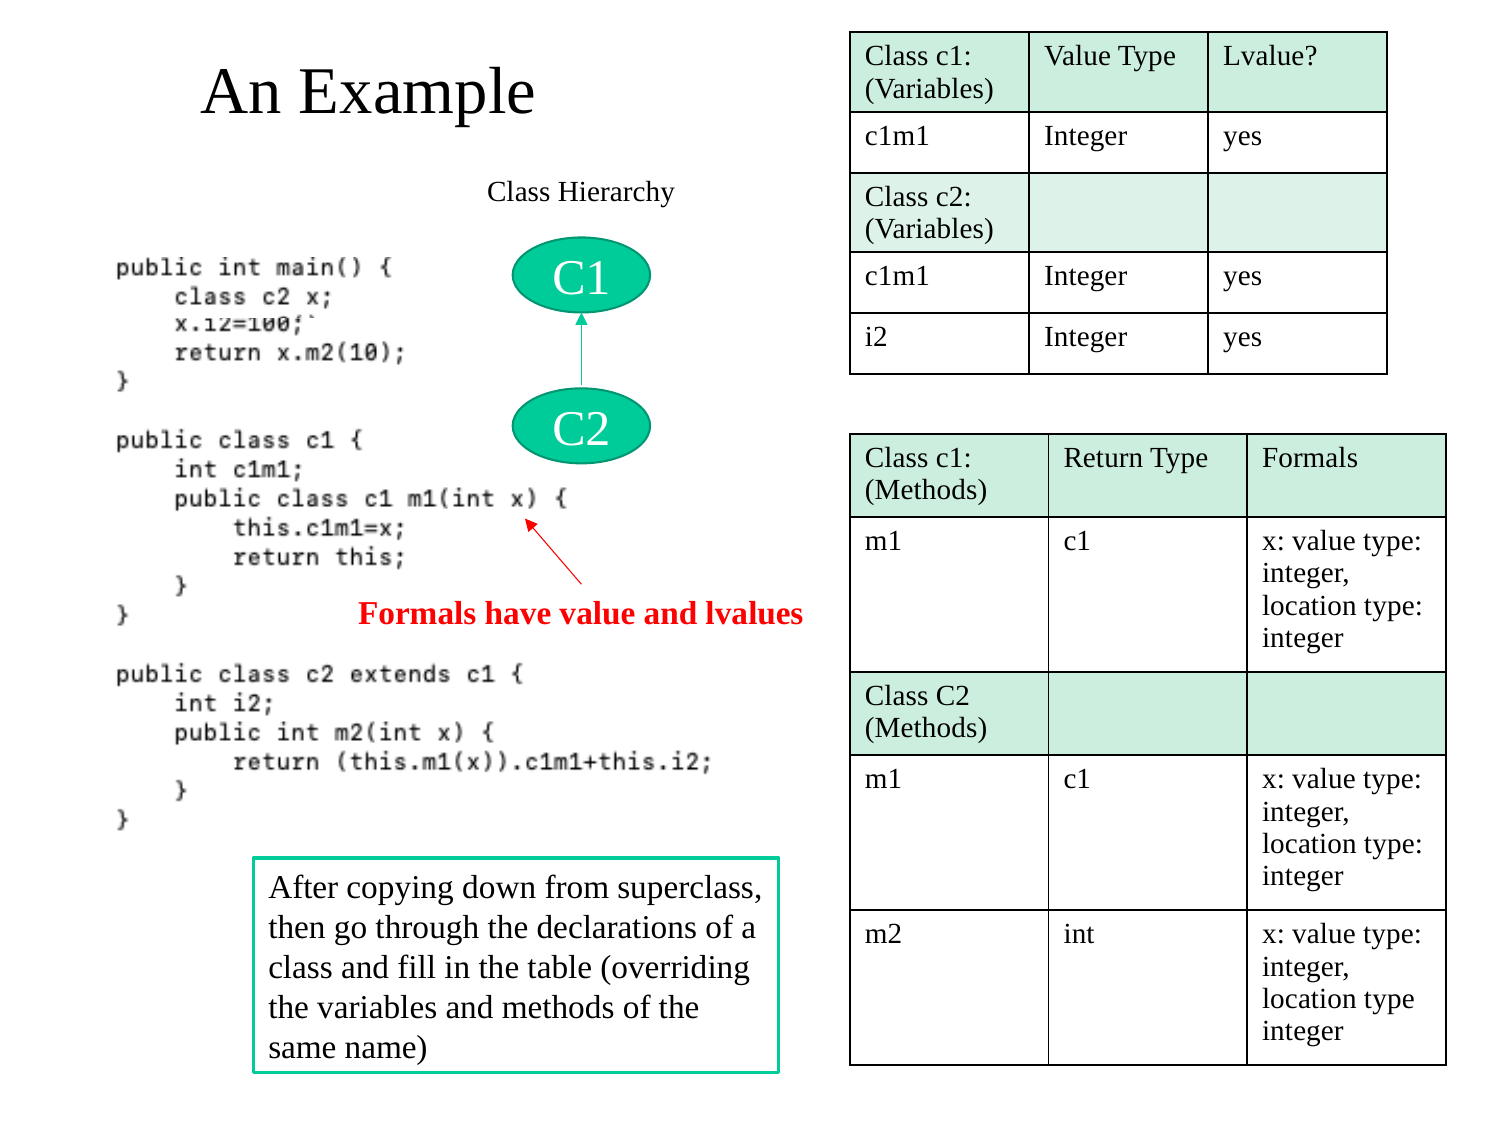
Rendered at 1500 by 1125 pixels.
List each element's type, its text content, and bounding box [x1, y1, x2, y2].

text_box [524, 518, 582, 585]
table_cell x: value type: integer, location type: integer [1248, 518, 1445, 671]
table_cell Integer [1030, 113, 1207, 172]
text_box After copying down from superclass, then go through the declarations of a class and fill in the table (overriding the variables and methods of the same name) [253, 858, 779, 1073]
table_cell [1209, 174, 1386, 251]
table_header Class c1: (Methods) [851, 435, 1048, 516]
table_cell Integer [1030, 253, 1207, 312]
table_cell Class C2 (Methods) [851, 673, 1048, 754]
table_header Formals [1248, 435, 1445, 516]
table_header Lvalue? [1209, 33, 1386, 111]
table_header Return Type [1049, 435, 1246, 516]
table_cell i2 [851, 314, 1028, 373]
table_cell c1 [1049, 518, 1246, 671]
table_cell [1248, 673, 1445, 754]
table_cell m1 [851, 756, 1048, 909]
text_box Formals have value and lvalues [738, 584, 820, 639]
table_header Value Type [1030, 33, 1207, 111]
table_cell c1 [1049, 756, 1246, 909]
table_cell yes [1209, 113, 1386, 172]
table_cell Class c2: (Variables) [851, 174, 1028, 251]
table_cell c1m1 [851, 253, 1028, 312]
picture [112, 257, 738, 837]
table_cell [1030, 174, 1207, 251]
table_cell yes [1209, 314, 1386, 373]
table_cell m1 [851, 518, 1048, 671]
table_cell yes [1209, 253, 1386, 312]
table_cell x: value type: integer, location type: integer [1248, 756, 1445, 909]
table_cell int [1049, 911, 1246, 1064]
table_cell m2 [851, 911, 1048, 1064]
table_cell c1m1 [851, 113, 1028, 172]
table_cell Integer [1030, 314, 1207, 373]
text_box Class Hierarchy [472, 165, 691, 215]
table_cell [1049, 673, 1246, 754]
title An Example [112, 49, 625, 125]
table_cell x: value type: integer, location type integer [1248, 911, 1445, 1064]
table_header Class c1: (Variables) [851, 33, 1028, 111]
text_box C1 [519, 236, 644, 257]
